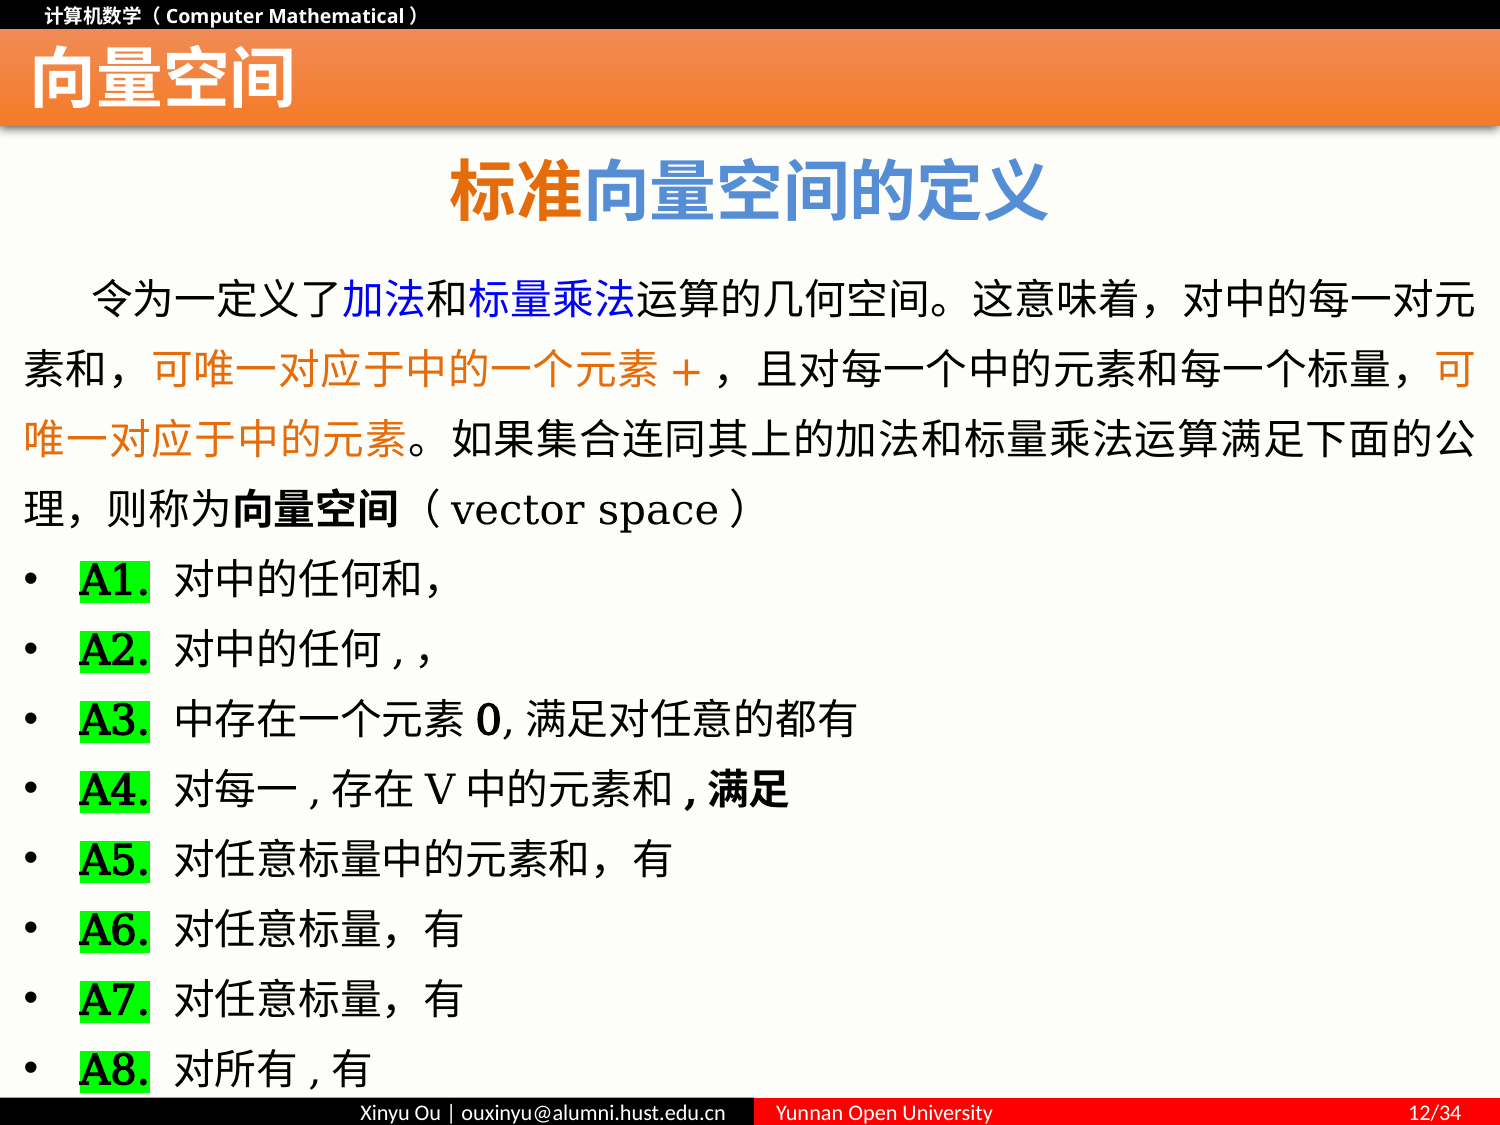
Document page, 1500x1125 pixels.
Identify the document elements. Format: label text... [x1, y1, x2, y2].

title 向量空间 [0, 35, 1500, 117]
list 标准向量空间的定义 [0, 148, 1500, 230]
